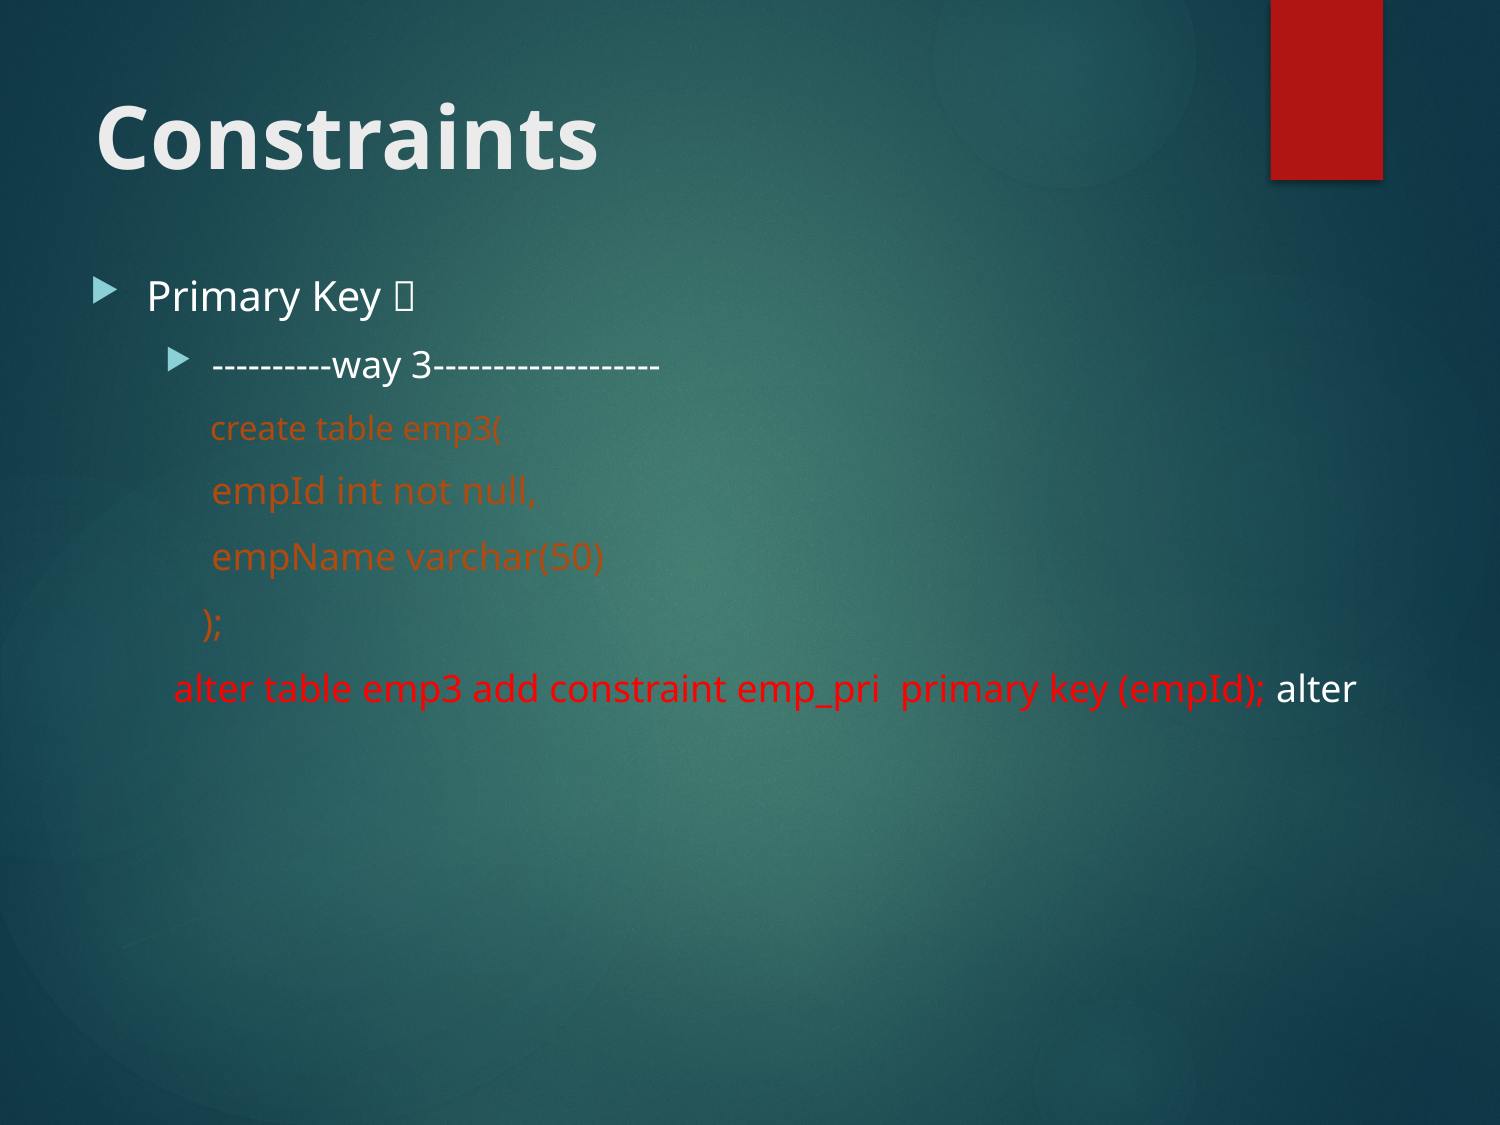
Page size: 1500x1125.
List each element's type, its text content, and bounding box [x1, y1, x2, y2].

list Primary Key  ----------way 3------------------- create table emp3( empId int not null, empName varchar(50) ); alter table emp3 add constraint emp_pri primary key (empId); alter [75, 262, 1438, 1062]
title Constraints [79, 74, 1237, 262]
